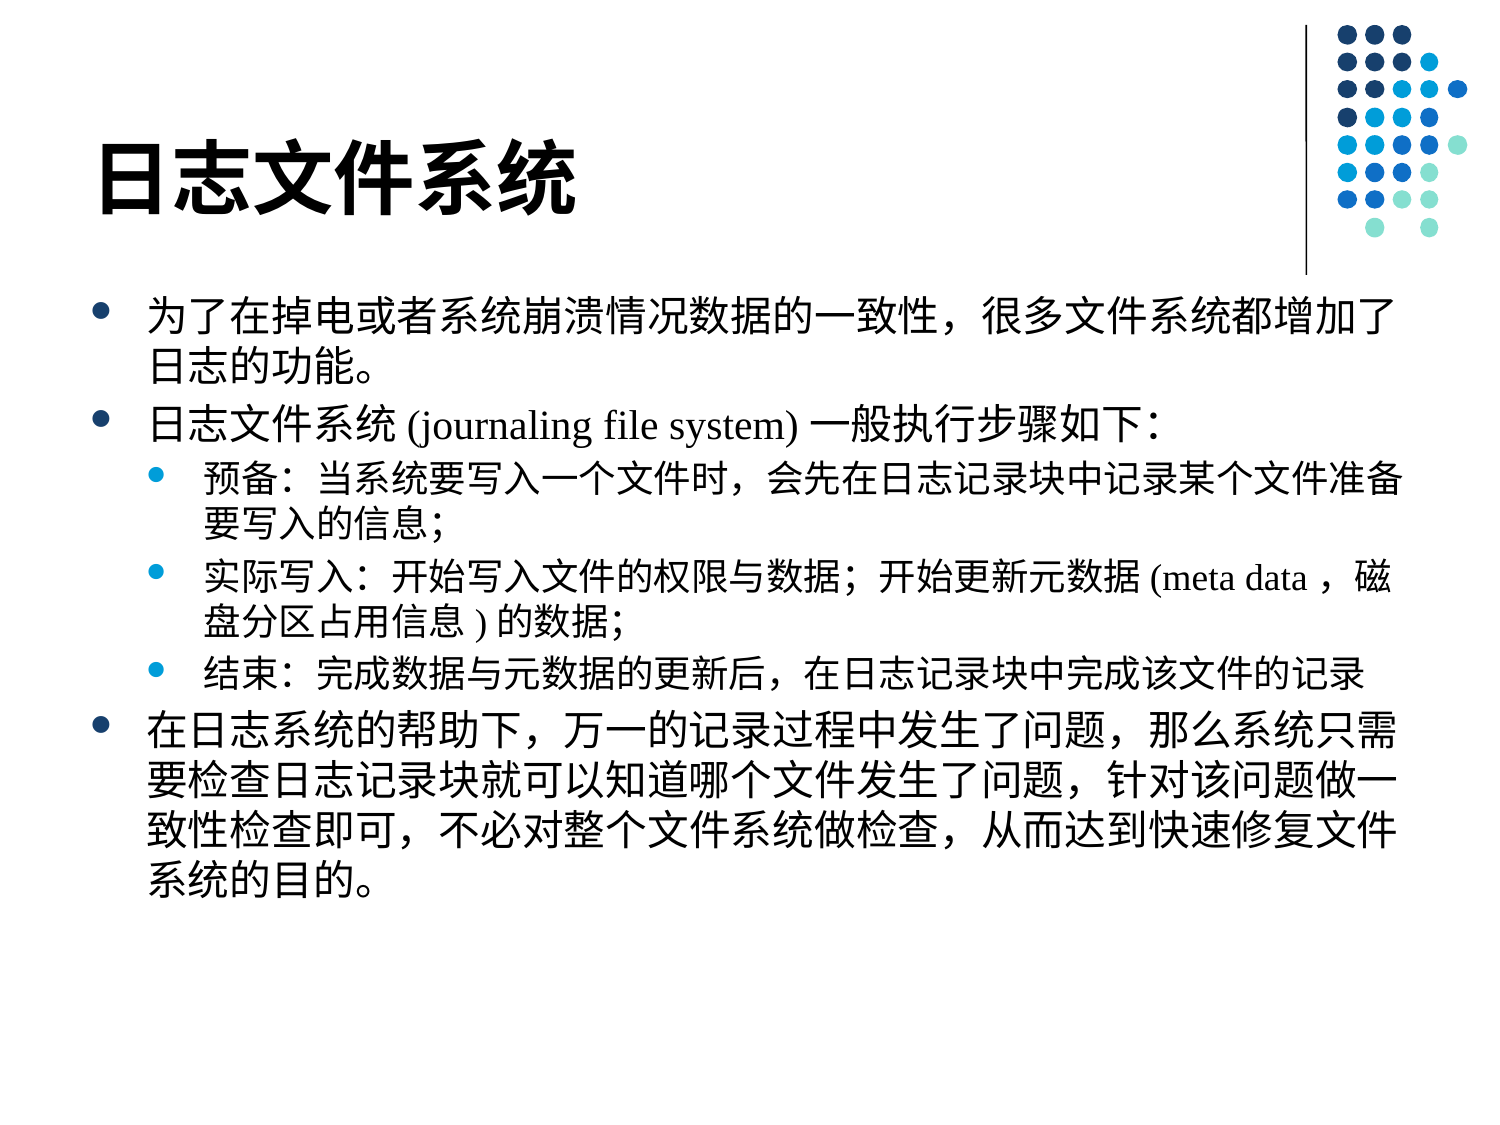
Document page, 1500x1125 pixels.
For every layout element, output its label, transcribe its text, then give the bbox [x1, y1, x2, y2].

list 为了在掉电或者系统崩溃情况数据的一致性，很多文件系统都增加了日志的功能。 日志文件系统(journaling file system)一般执行步骤如下： 预备：当系统要写入一个文件时，会先在日志记录块中记录某个文件准备要写入的信息； 实际写入：开始写入文件的权限与数据；开始更新元数据(meta data，磁盘分区占用信息)的数据； 结束：完成数据与元数据的更新后，在日志记录块中完成该文件的记录 在日志系统的帮助下，万一的记录过程中发生了问题，那么系统只需要检查日志记录块就可以知道哪个文件发生了问题，针对该问题做一致性检查即可，不必对整个文件系统做检查，从而达到快速修复文件系统的目的。 [75, 282, 1425, 1006]
title 日志文件系统 [75, 20, 1313, 233]
